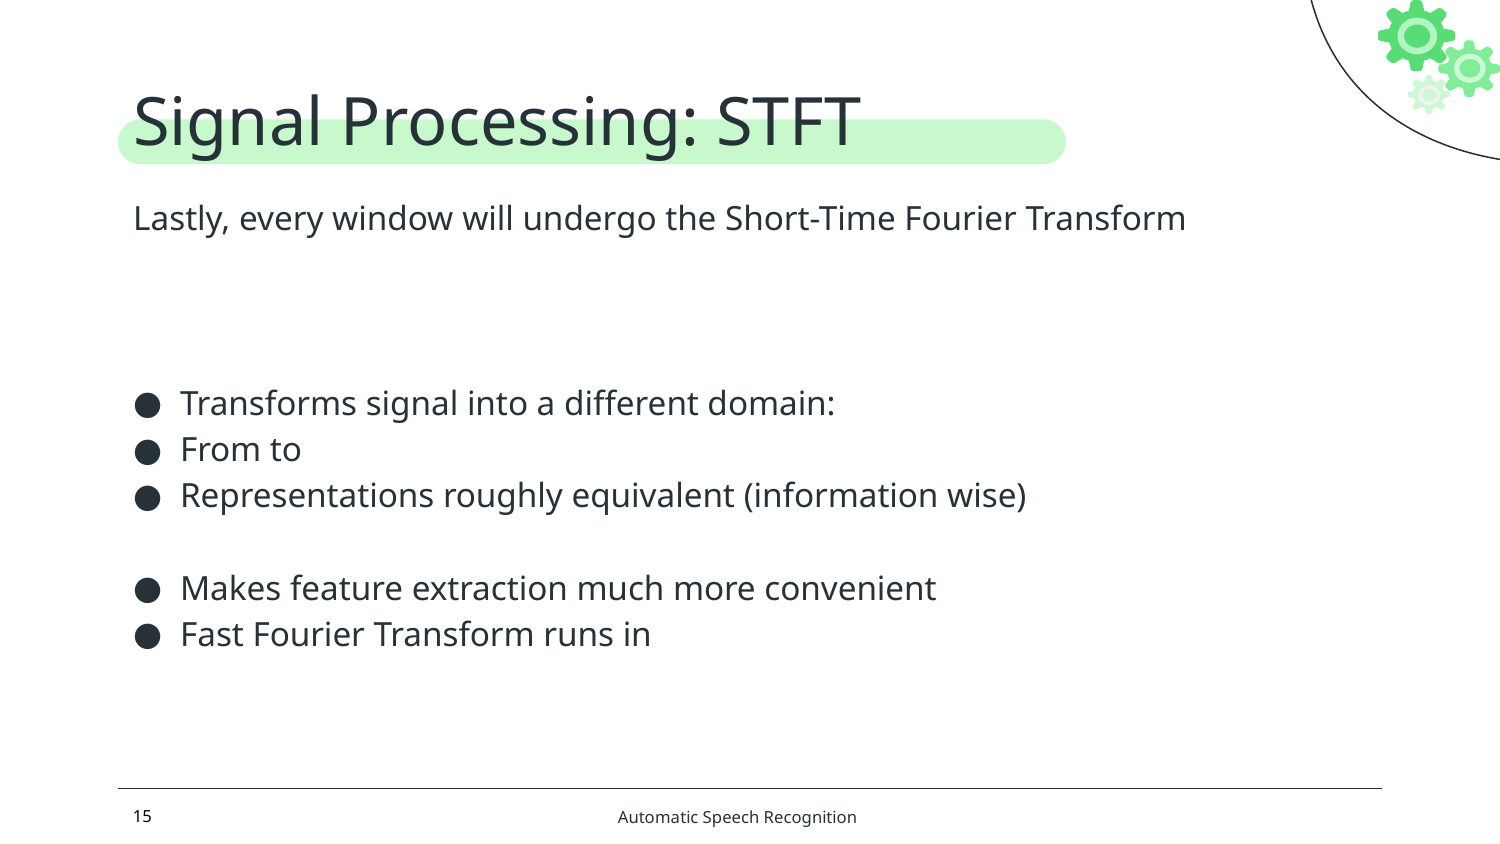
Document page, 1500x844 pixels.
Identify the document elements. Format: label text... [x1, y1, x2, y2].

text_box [1377, 0, 1500, 115]
title Signal Processing: STFT [118, 64, 1382, 165]
text_box 15 [118, 788, 178, 844]
